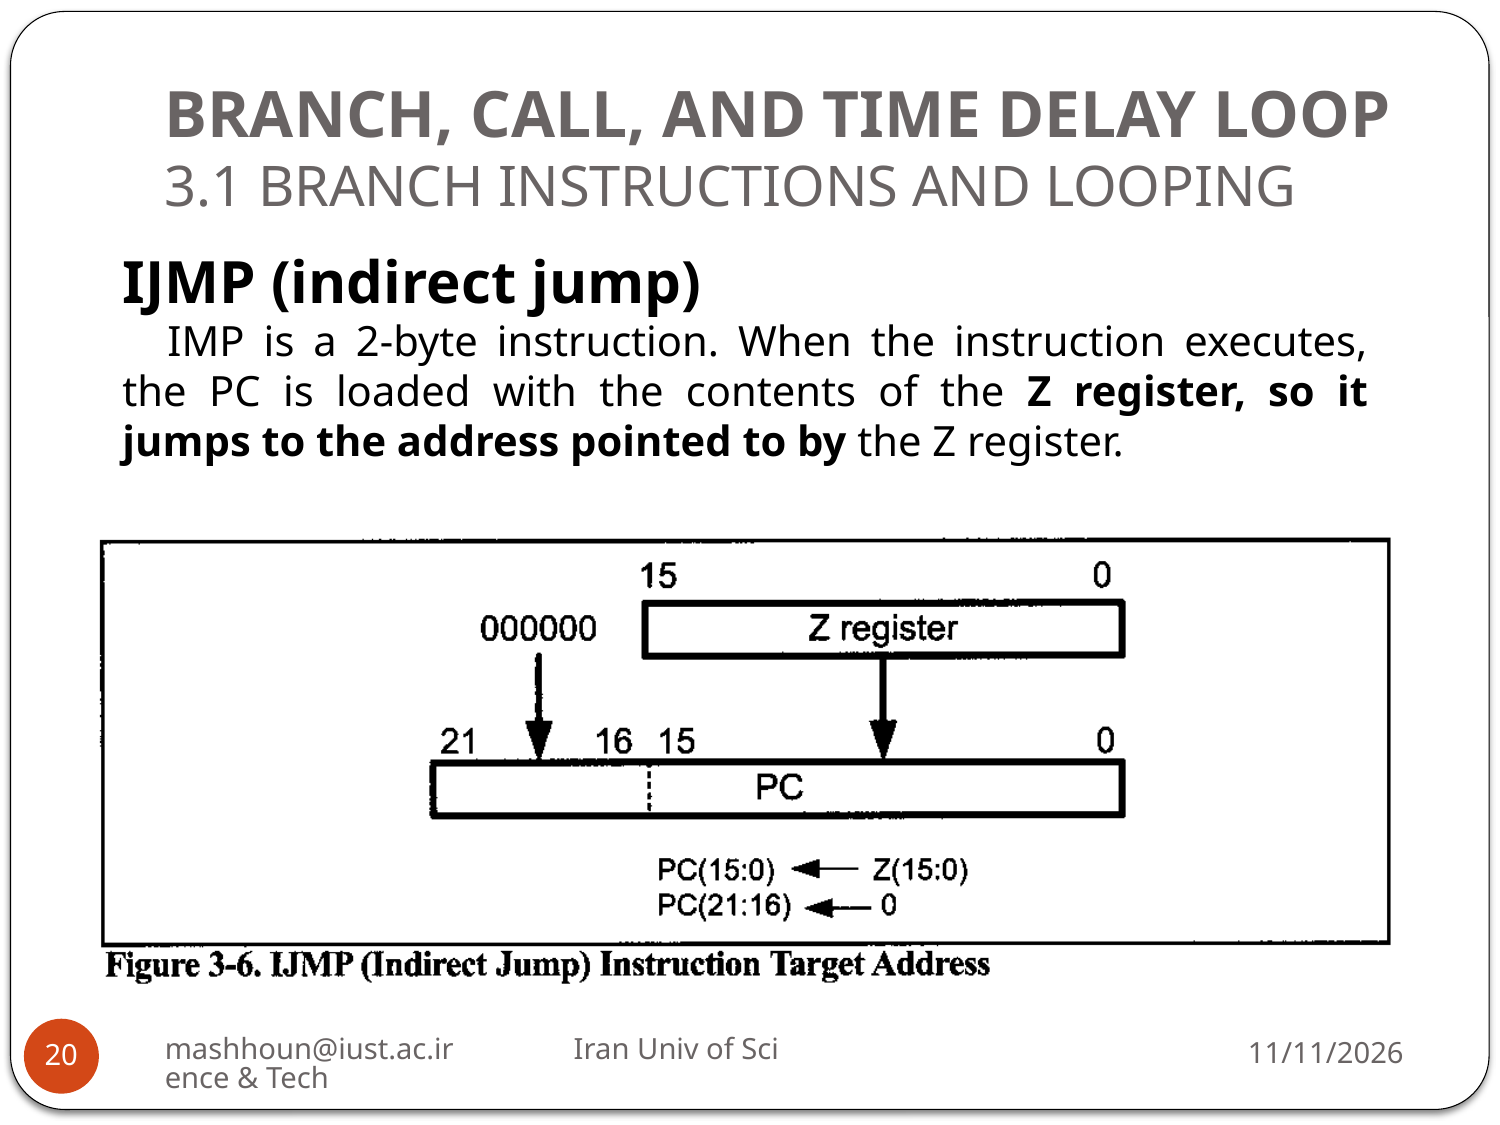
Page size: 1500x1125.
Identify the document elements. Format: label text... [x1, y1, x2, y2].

picture [93, 533, 1394, 985]
slide_number 20 [23, 1018, 99, 1094]
list IJMP (indirect jump) IMP is a 2-byte instruction. When the instruction executes, the PC is loaded with the contents of the Z register, so it jumps to the address pointed to by the Z register. [107, 237, 1383, 531]
footer mashhoun@iust.ac.ir Iran Univ of Science & Tech [150, 1012, 800, 1088]
title BRANCH, CALL, AND TIME DELAY LOOP 3.1 BRANCH INSTRUCTIONS AND LOOPING [150, 45, 1425, 233]
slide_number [1012, 1015, 1419, 1094]
